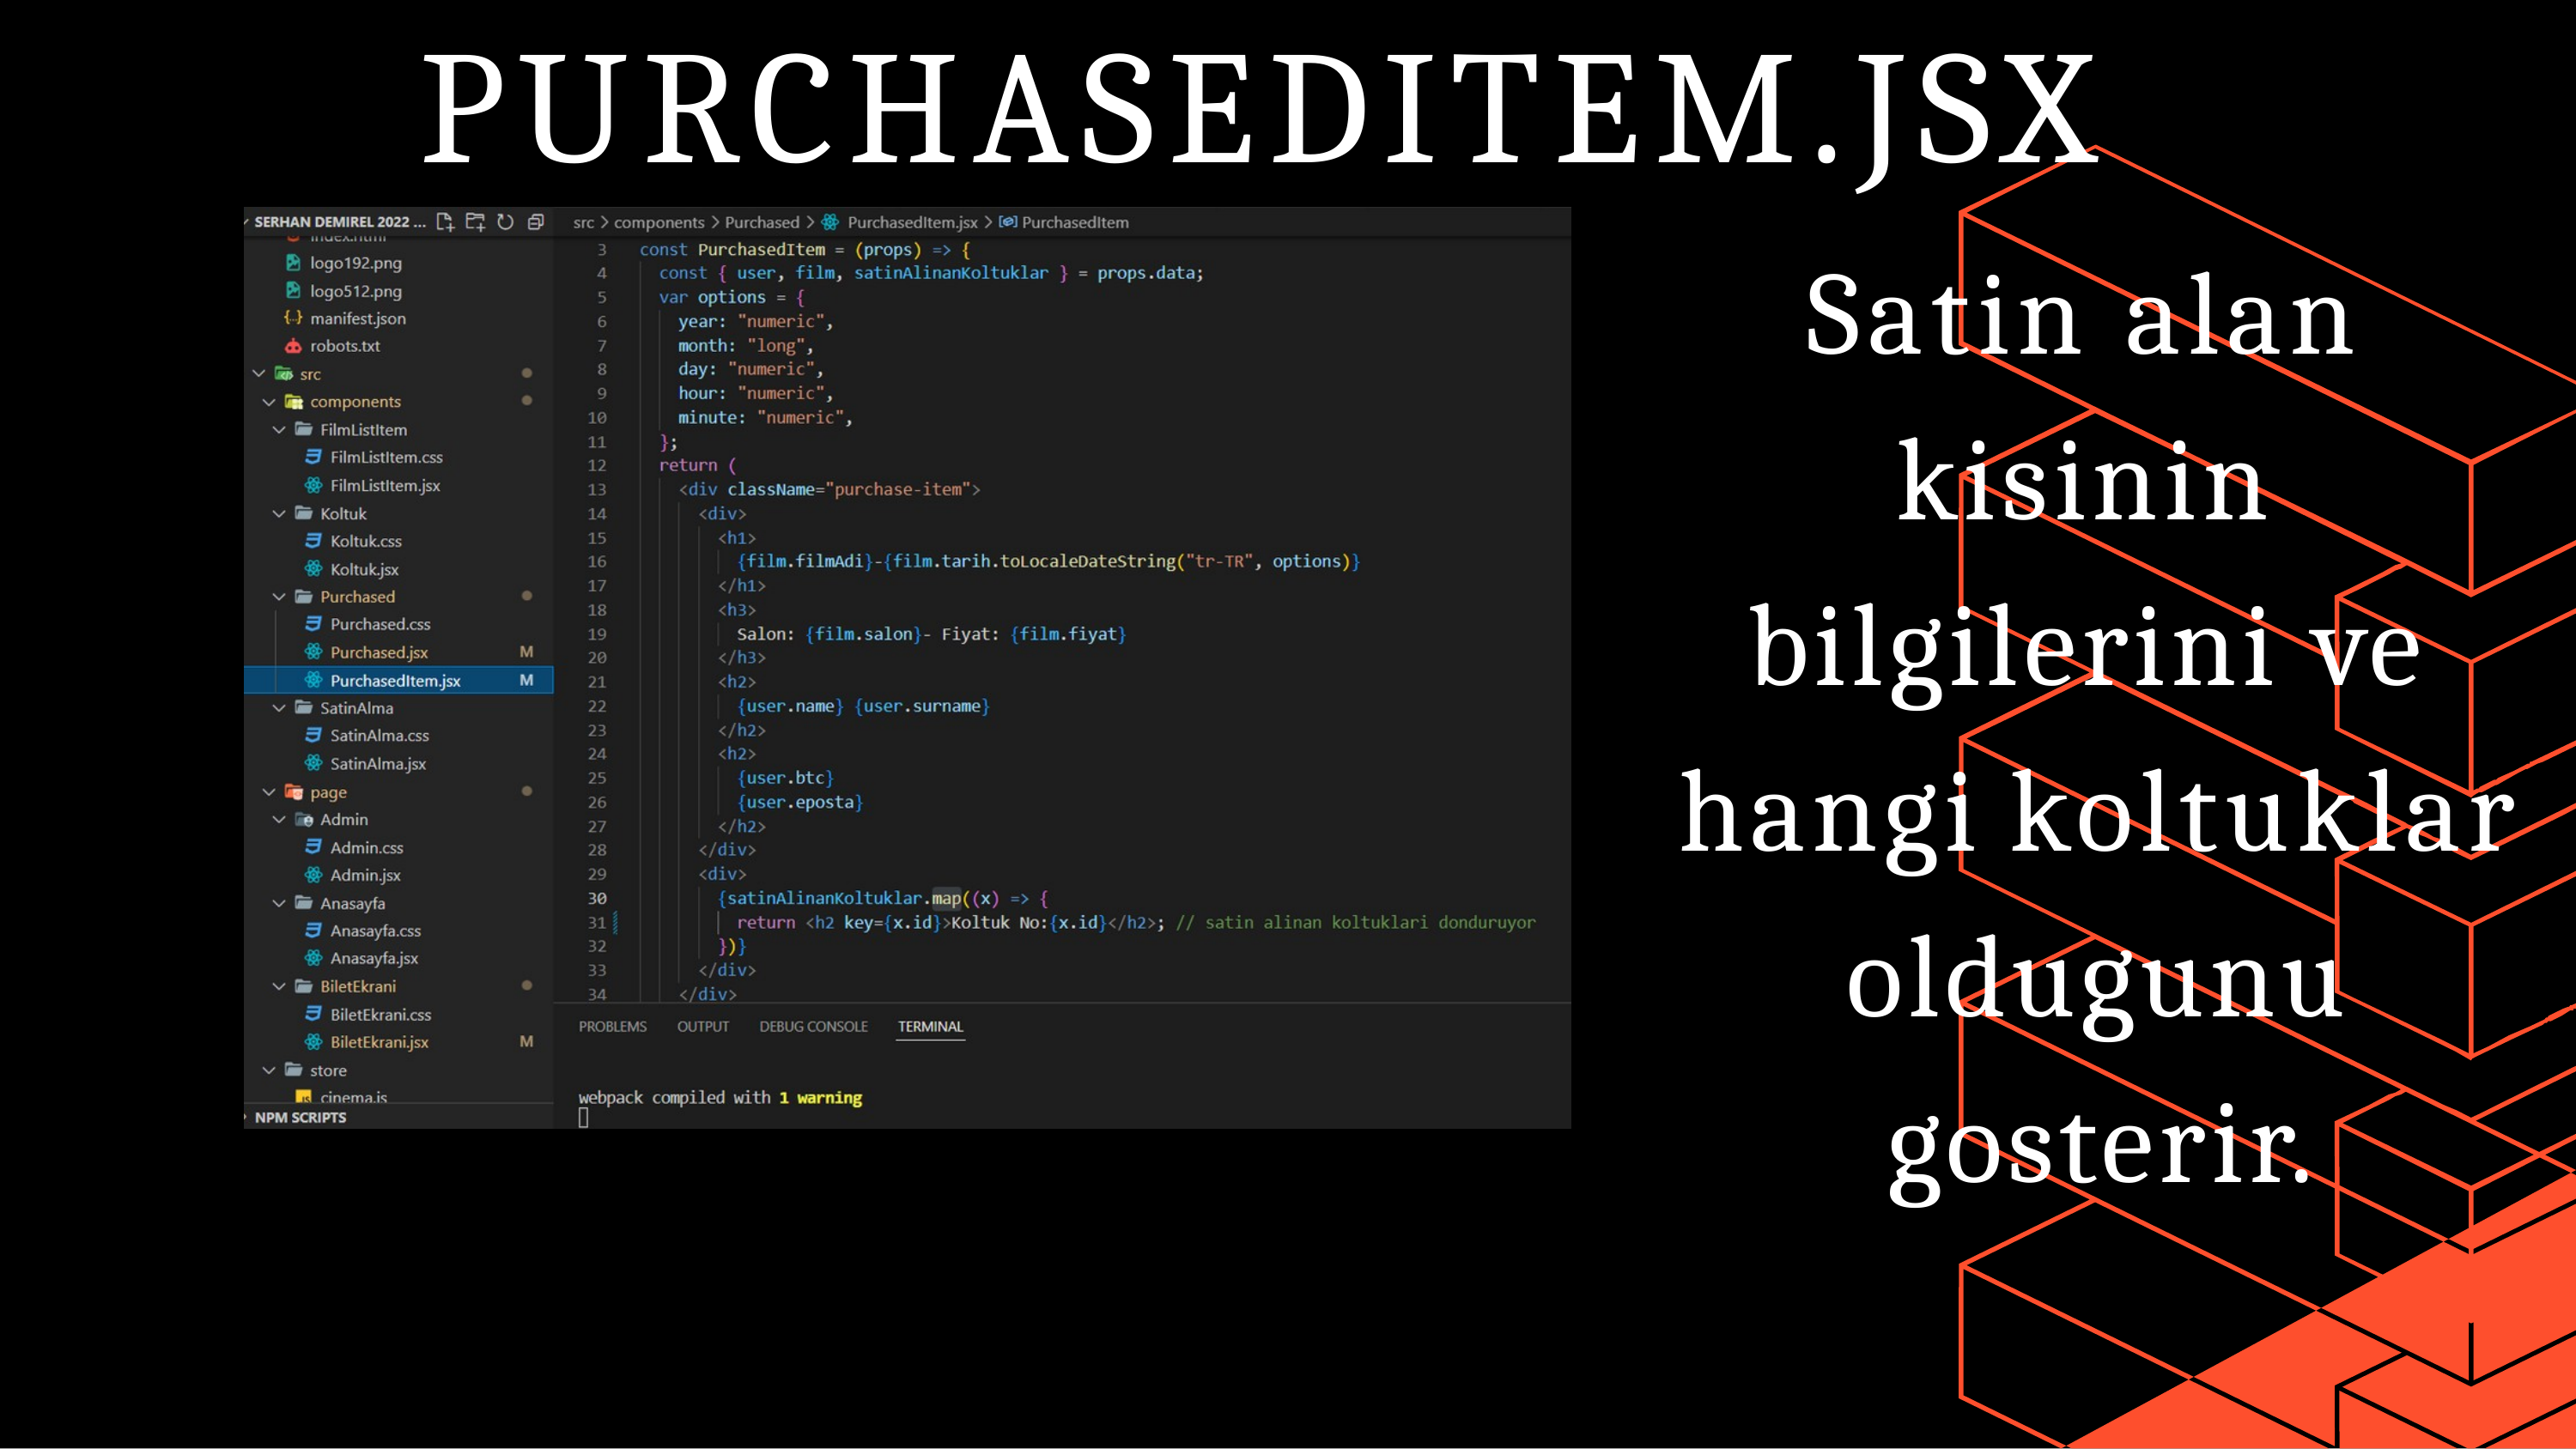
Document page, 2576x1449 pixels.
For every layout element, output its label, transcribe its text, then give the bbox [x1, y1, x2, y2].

text_box [2534, 1003, 2576, 1029]
text_box [2534, 803, 2576, 830]
text_box [2151, 172, 2230, 210]
text_box Satin alan kisinin bilgilerini ve hangi koltuklar oldugunu gosterir. [1668, 210, 2534, 1206]
title PURCHASEDITEM.JSX [417, 0, 2151, 244]
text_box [244, 207, 1571, 1130]
text_box [2534, 1065, 2576, 1093]
text_box [2534, 360, 2576, 385]
text_box [2534, 870, 2576, 897]
text_box [2534, 409, 2576, 434]
text_box [2534, 740, 2576, 766]
text_box [1959, 1133, 2576, 1449]
text_box [2534, 540, 2576, 567]
text_box [2534, 608, 2576, 634]
